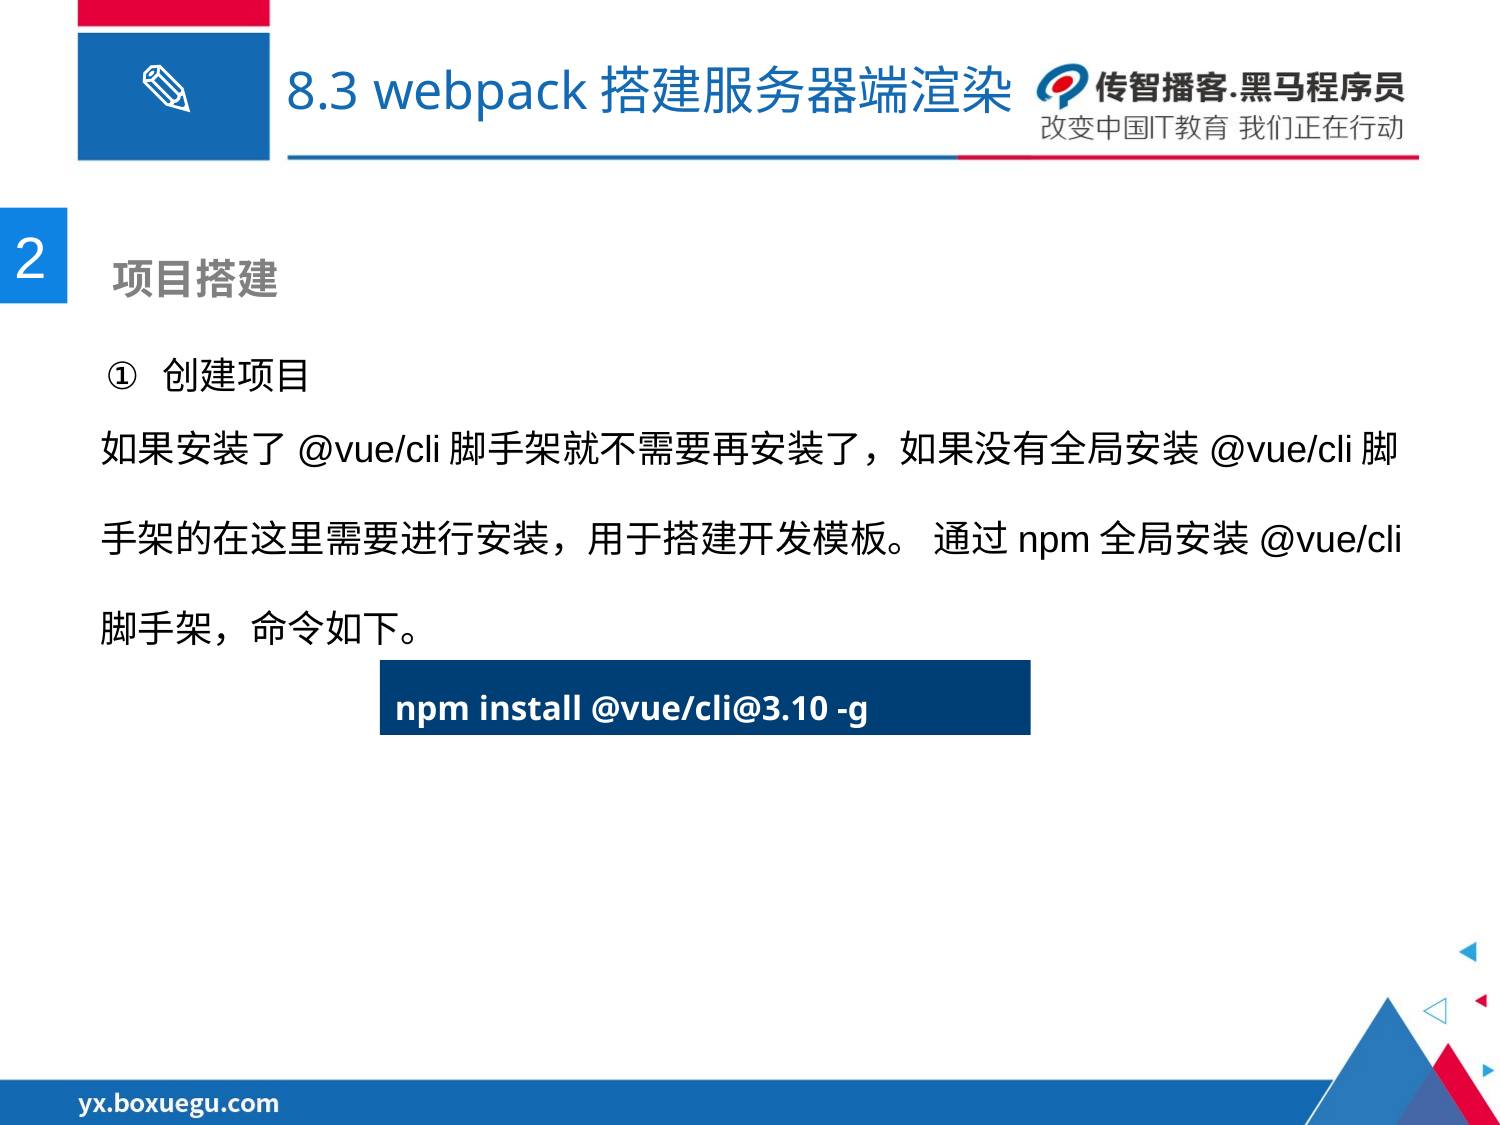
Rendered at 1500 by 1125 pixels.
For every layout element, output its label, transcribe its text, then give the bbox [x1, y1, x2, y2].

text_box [0, 207, 844, 311]
text_box 创建项目 [90, 300, 1414, 372]
title 8.3 webpack搭建服务器端渲染 [271, 25, 1046, 153]
picture [0, 0, 1500, 1125]
text_box 如果安装了@vue/cli脚手架就不需要再安装了，如果没有全局安装@vue/cli脚手架的在这里需要进行安装，用于搭建开发模板。 通过npm全局安装@vue/cli脚手架，命令如下。 [85, 372, 1443, 658]
text_box npm install @vue/cli@3.10 -g [379, 660, 1031, 735]
